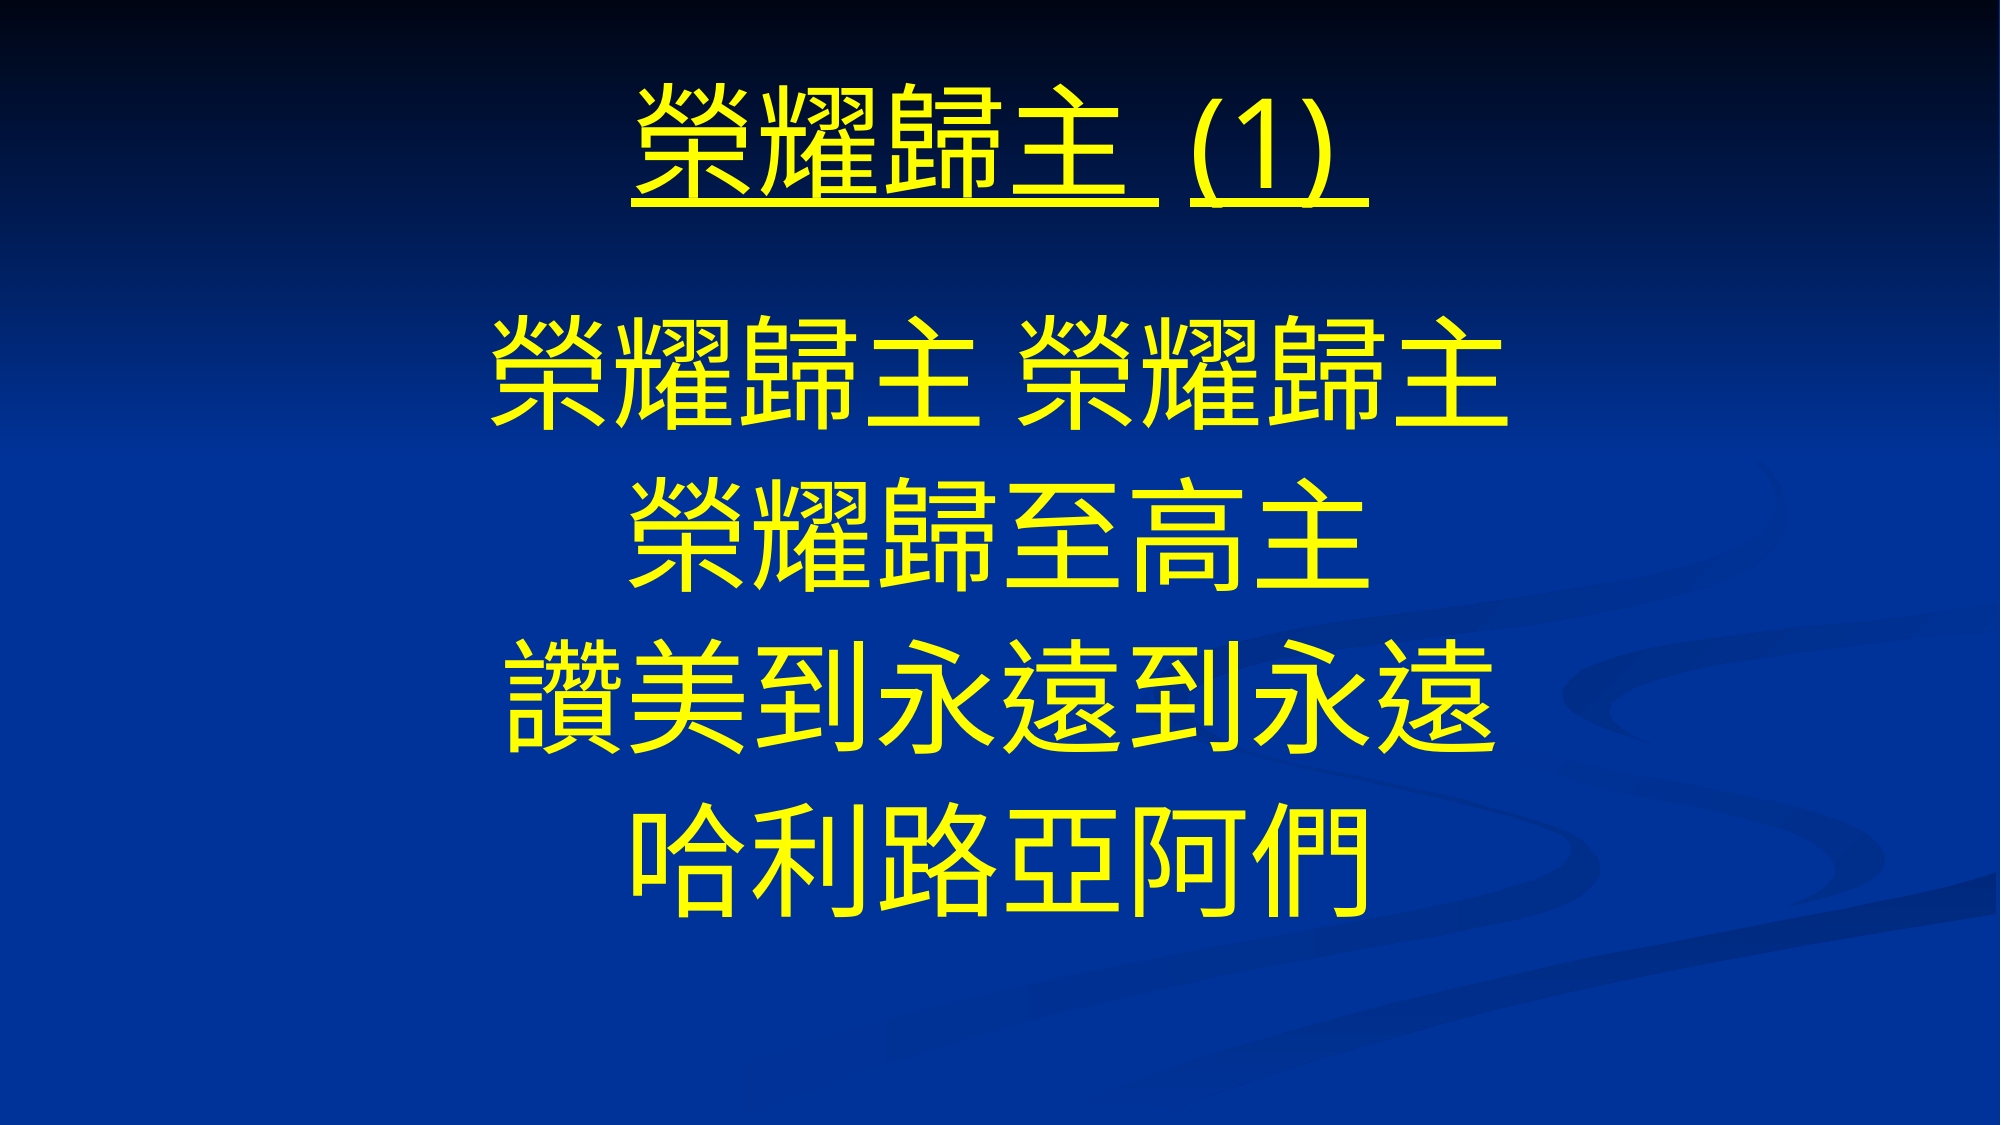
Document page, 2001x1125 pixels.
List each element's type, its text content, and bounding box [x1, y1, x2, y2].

title 榮耀歸主 (1) [99, 45, 1900, 233]
list 榮耀歸主 榮耀歸主 榮耀歸至高主 讚美到永遠到永遠 哈利路亞阿們 [287, 287, 1713, 1038]
